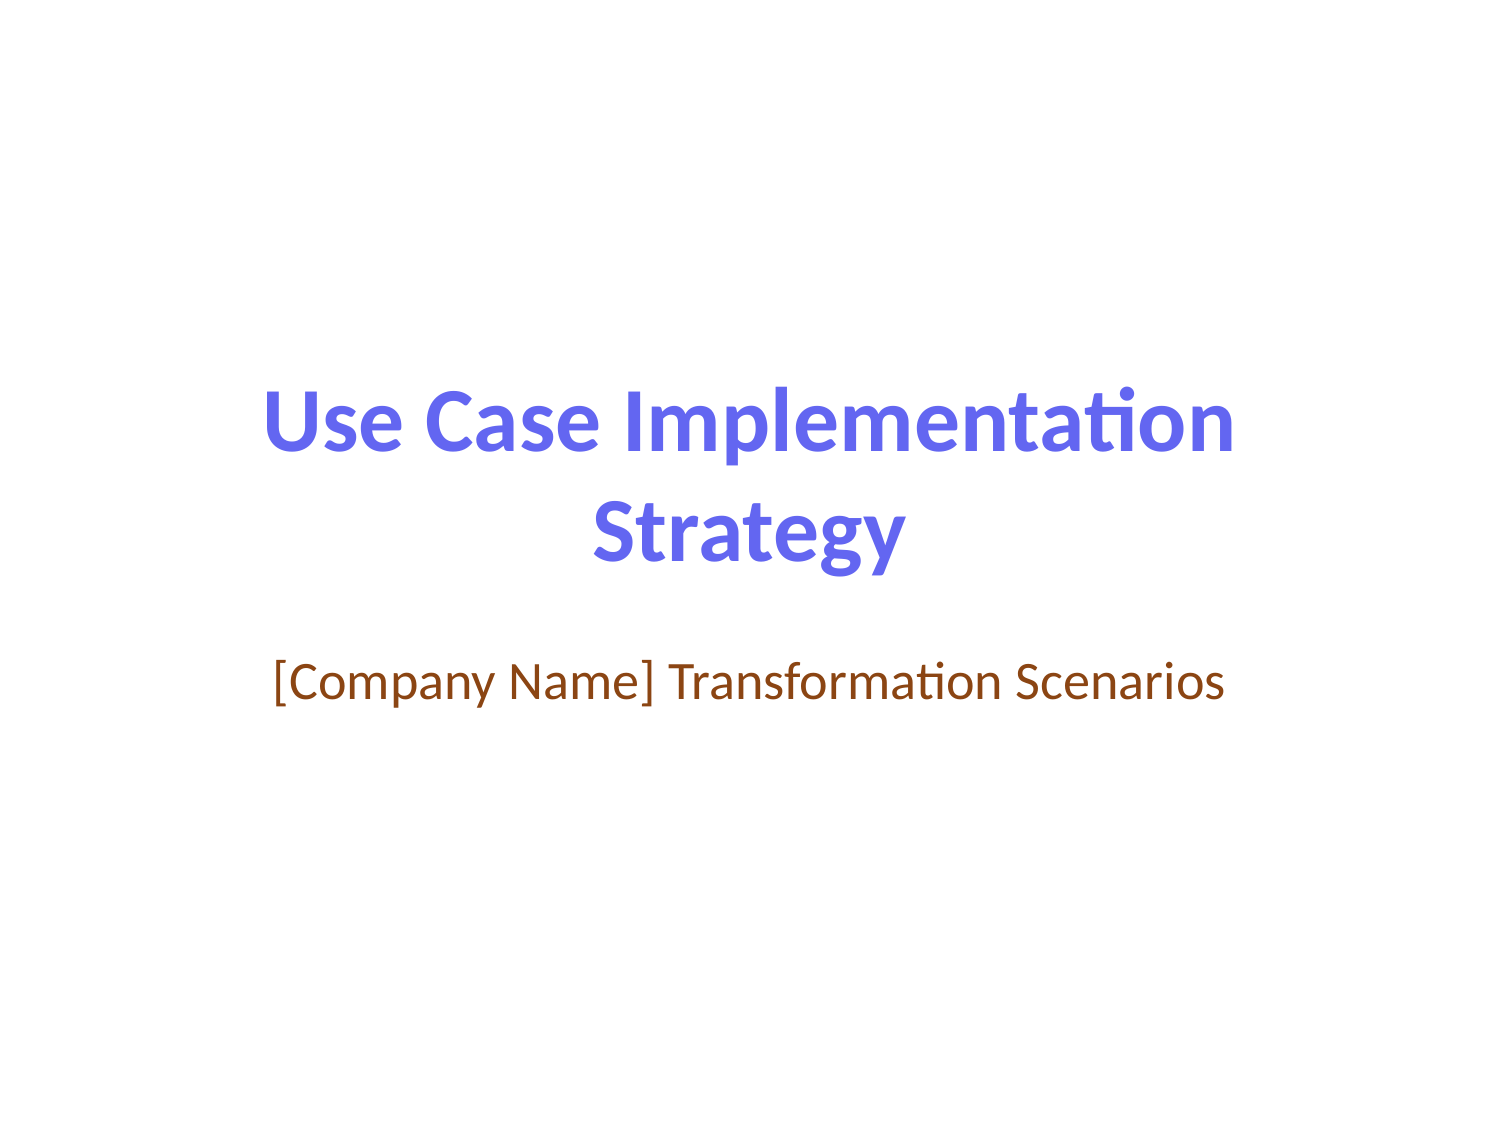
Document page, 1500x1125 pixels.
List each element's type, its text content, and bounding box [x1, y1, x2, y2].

subtitle [Company Name] Transformation Scenarios [225, 637, 1275, 925]
title Use Case Implementation Strategy [112, 349, 1388, 591]
